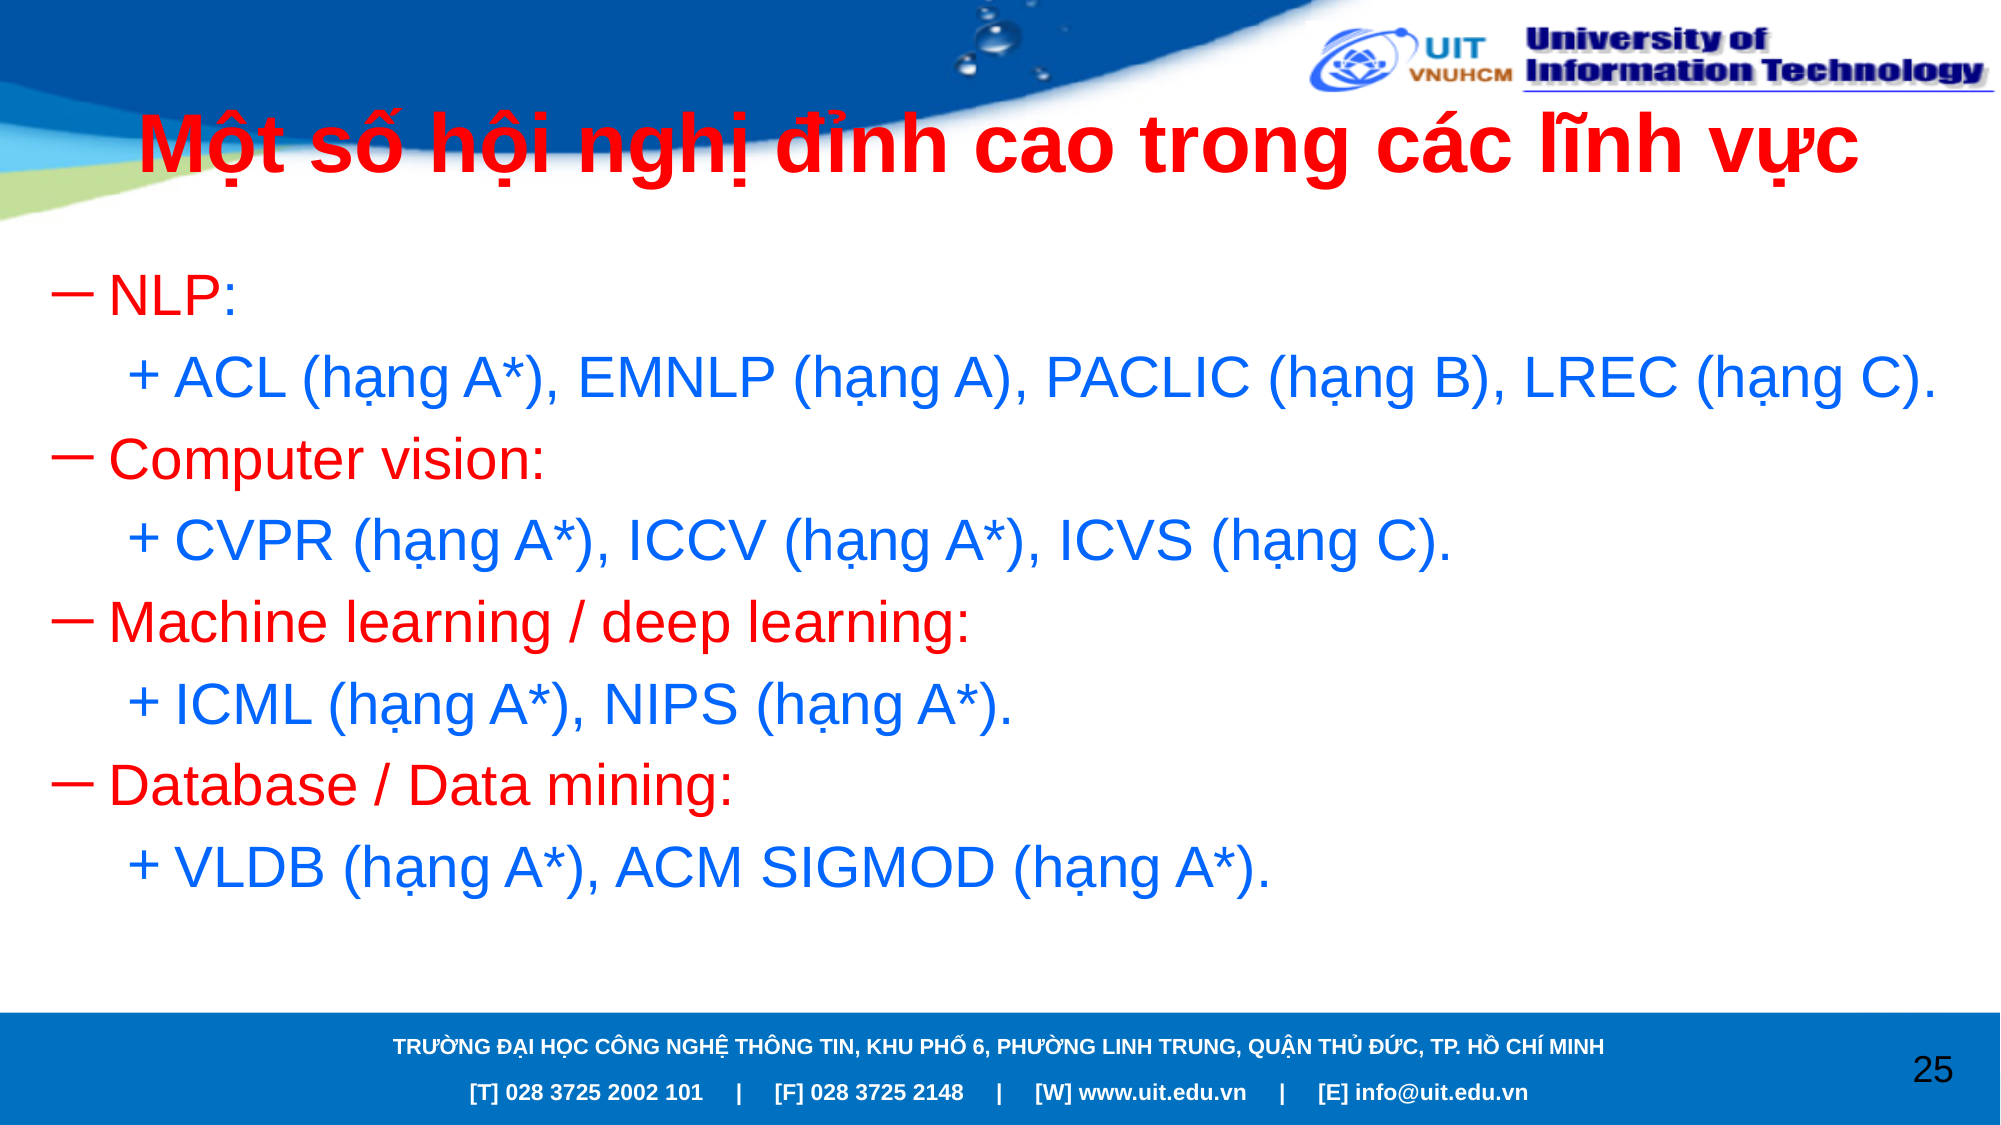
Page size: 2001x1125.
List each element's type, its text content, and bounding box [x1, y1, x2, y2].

list NLP: ACL (hạng A*), EMNLP (hạng A), PACLIC (hạng B), LREC (hạng C). Computer vision: CVPR (hạng A*), ICCV (hạng A*), ICVS (hạng C). Machine learning / deep learning: ICML (hạng A*), NIPS (hạng A*). Database / Data mining: VLDB (hạng A*), ACM SIGMOD (hạng A*). [37, 249, 1975, 993]
title Một số hội nghị đỉnh cao trong các lĩnh vực [99, 45, 1900, 233]
picture [0, 0, 2001, 1125]
